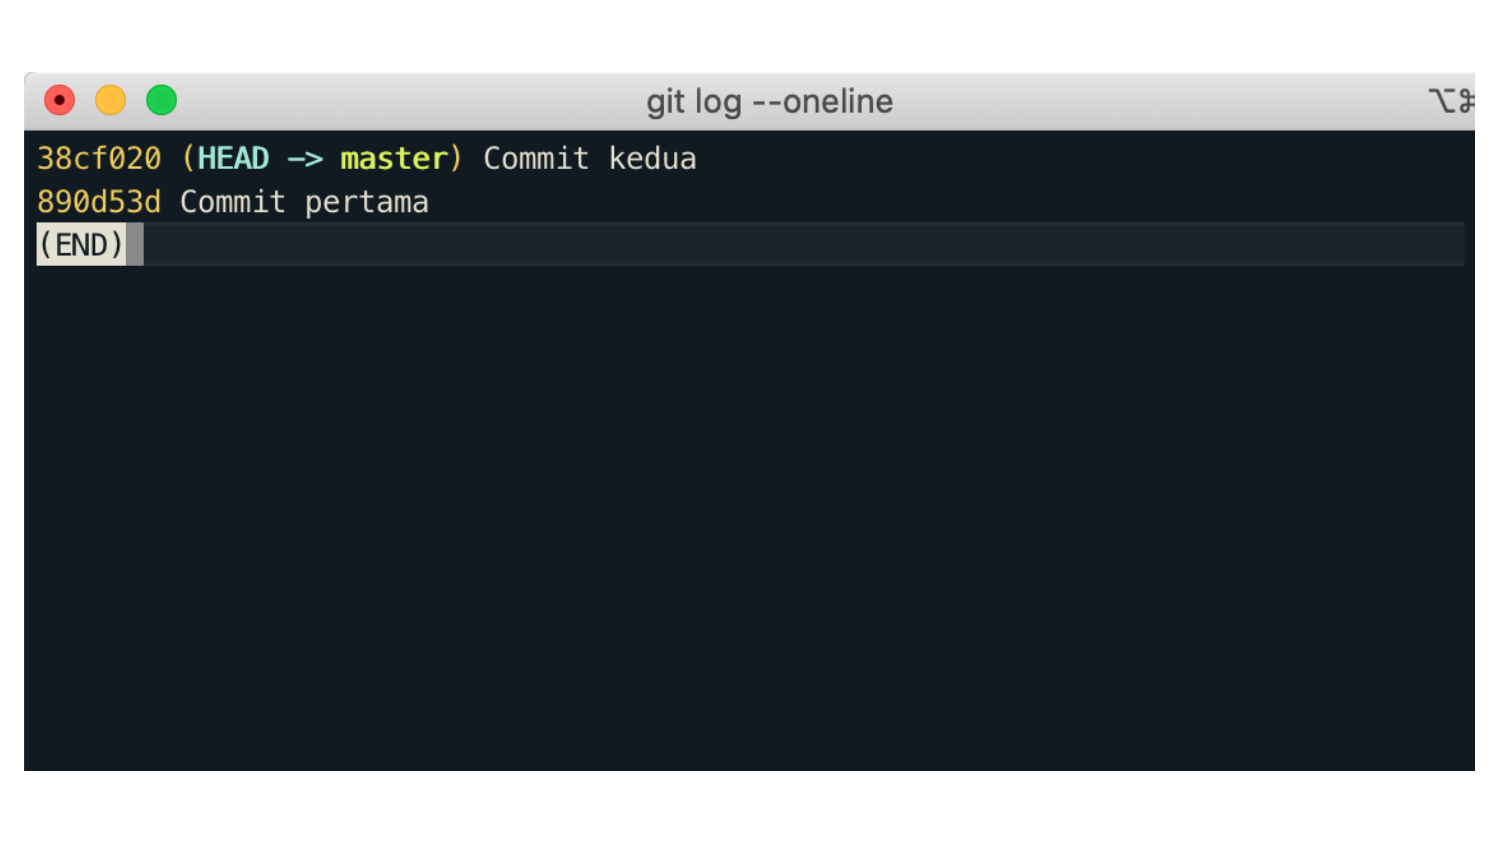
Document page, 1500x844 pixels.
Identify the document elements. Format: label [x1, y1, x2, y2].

picture [24, 72, 1476, 772]
